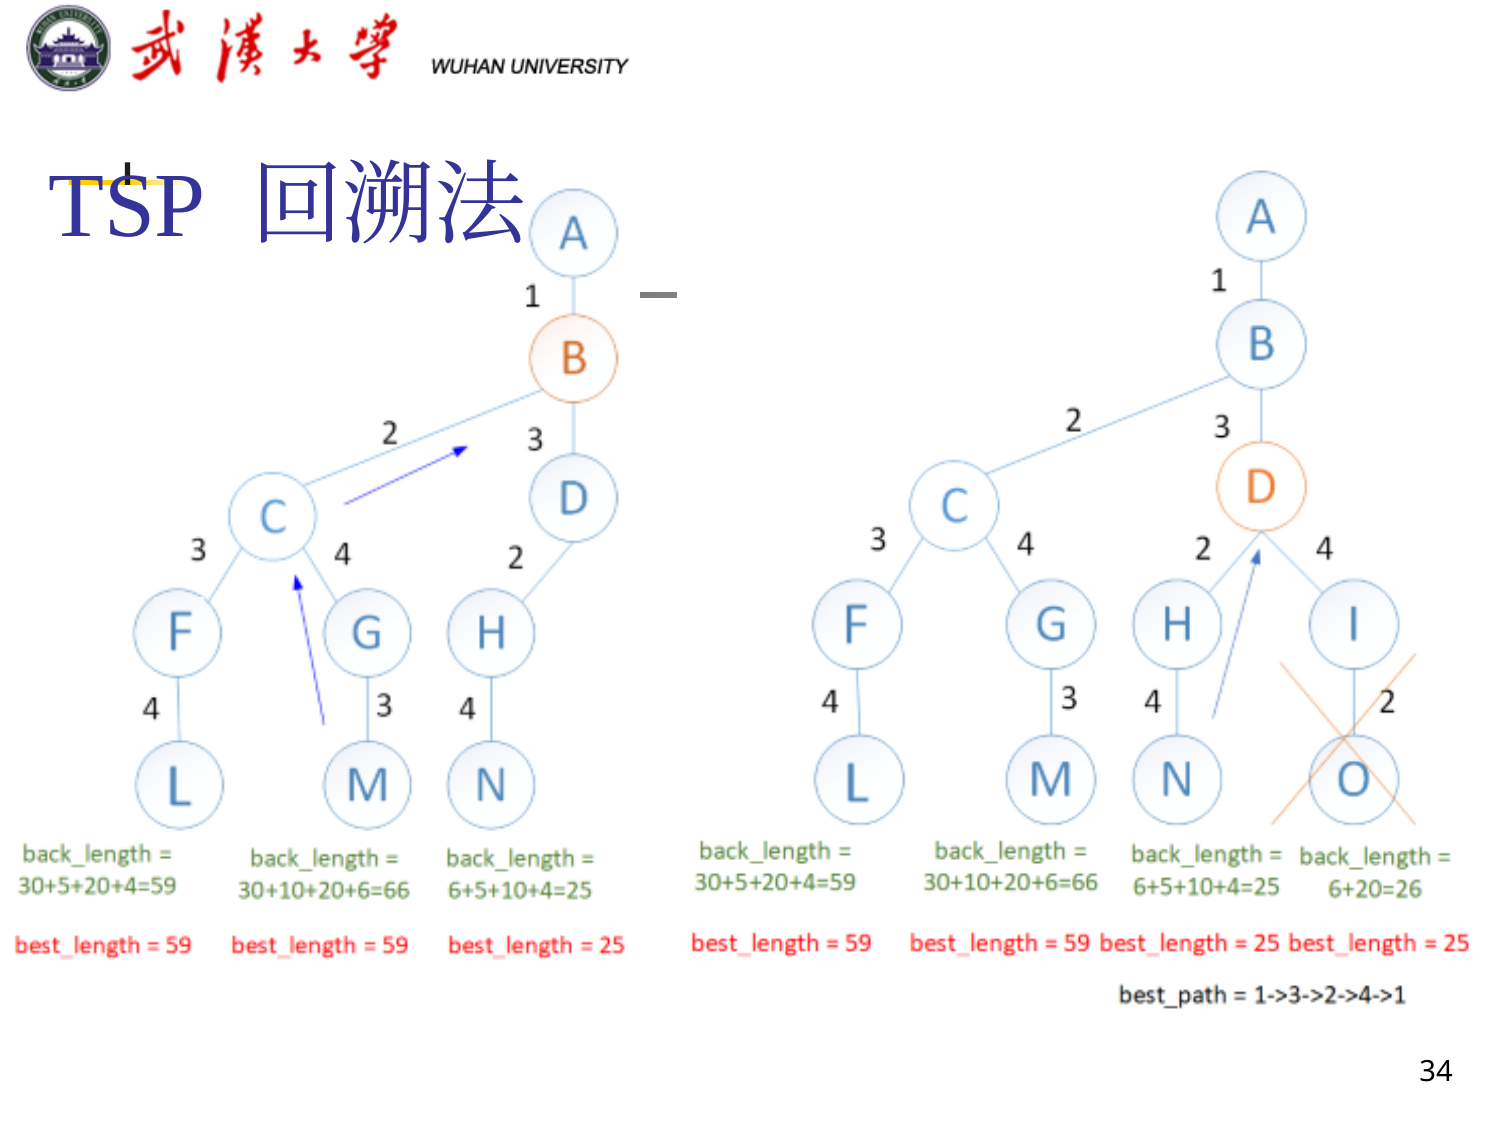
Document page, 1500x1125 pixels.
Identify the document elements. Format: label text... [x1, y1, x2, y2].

title TSP 回溯法 [33, 22, 596, 184]
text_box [1, 185, 640, 976]
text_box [677, 167, 1485, 1025]
slide_number 34 [1155, 1032, 1468, 1100]
picture [0, 0, 643, 93]
